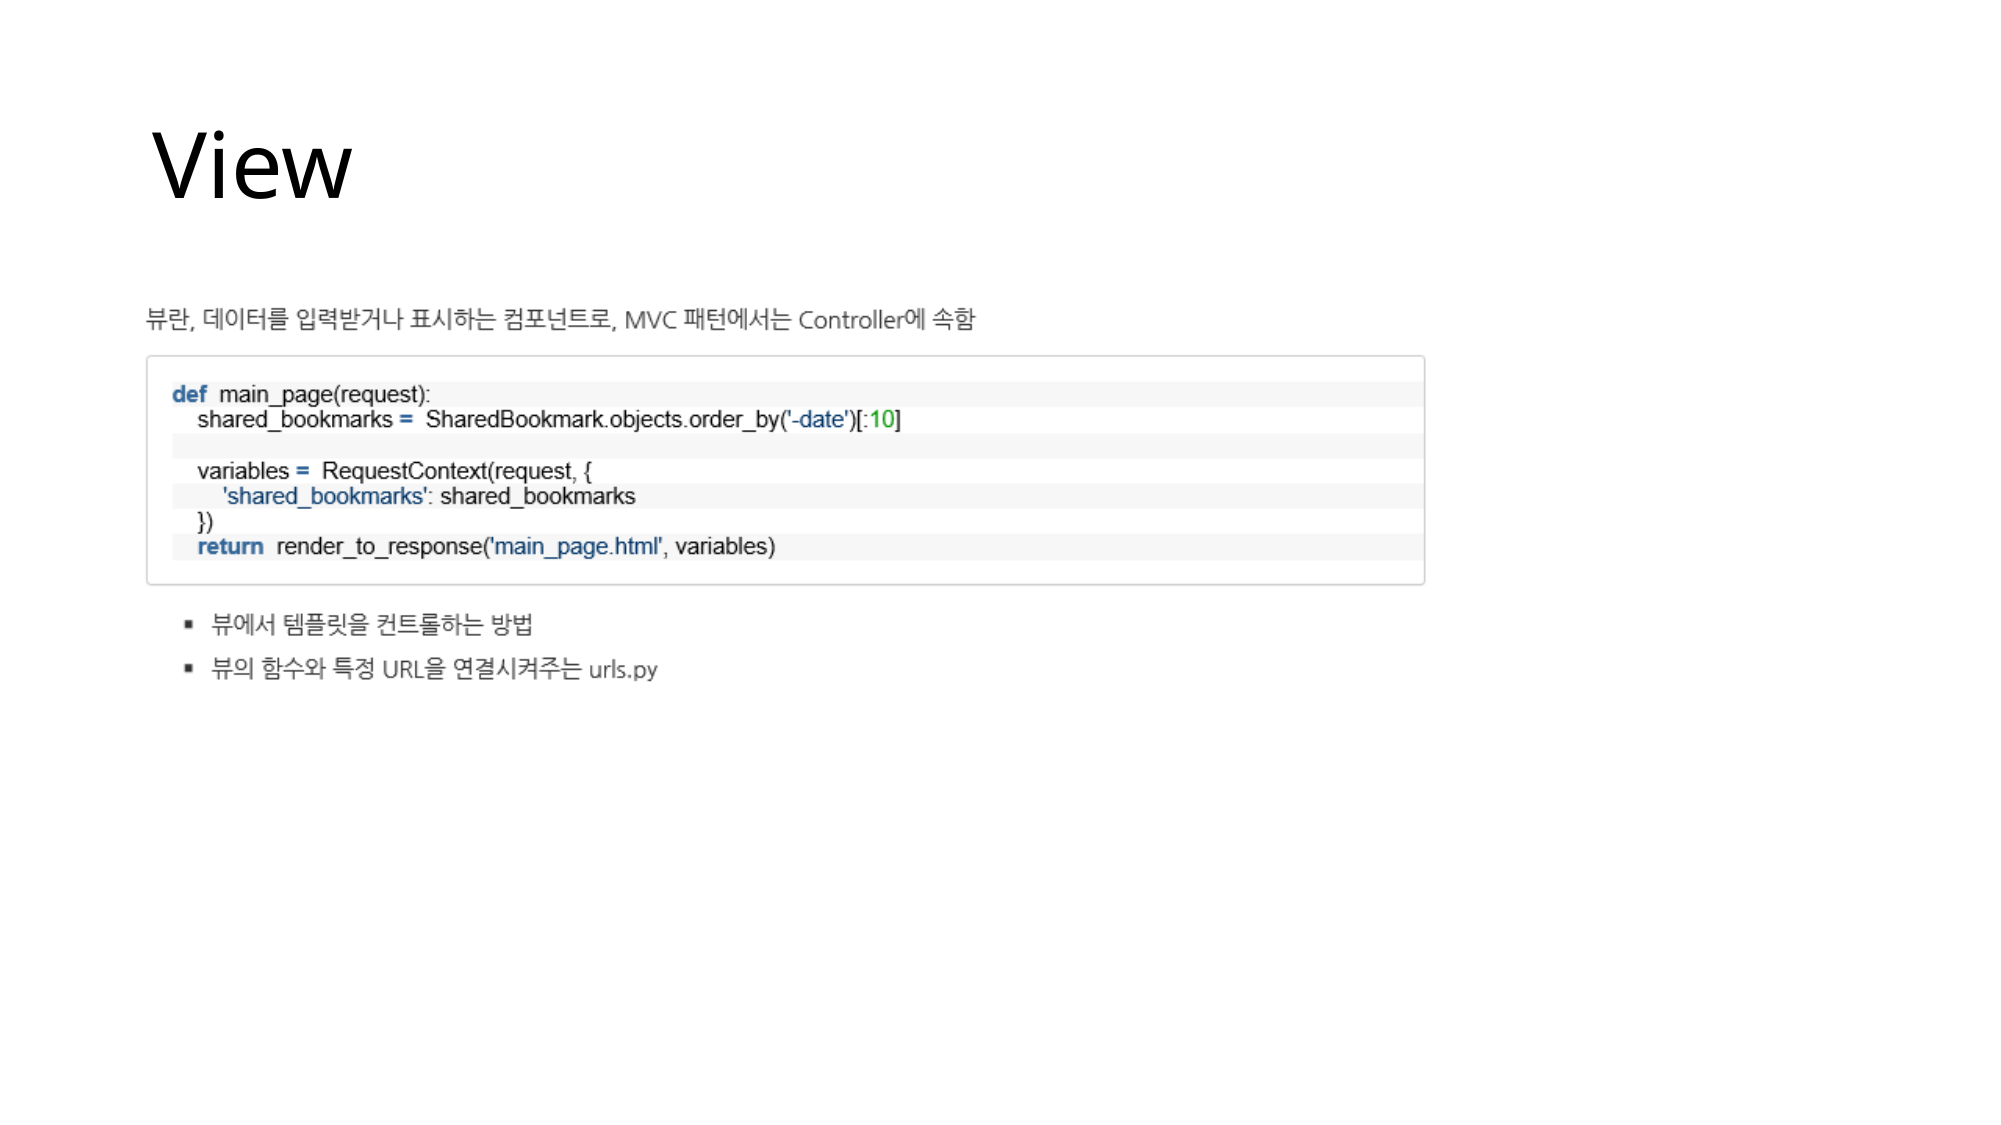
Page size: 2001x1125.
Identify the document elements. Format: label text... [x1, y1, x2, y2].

title View [137, 59, 1863, 278]
picture [137, 299, 1443, 697]
